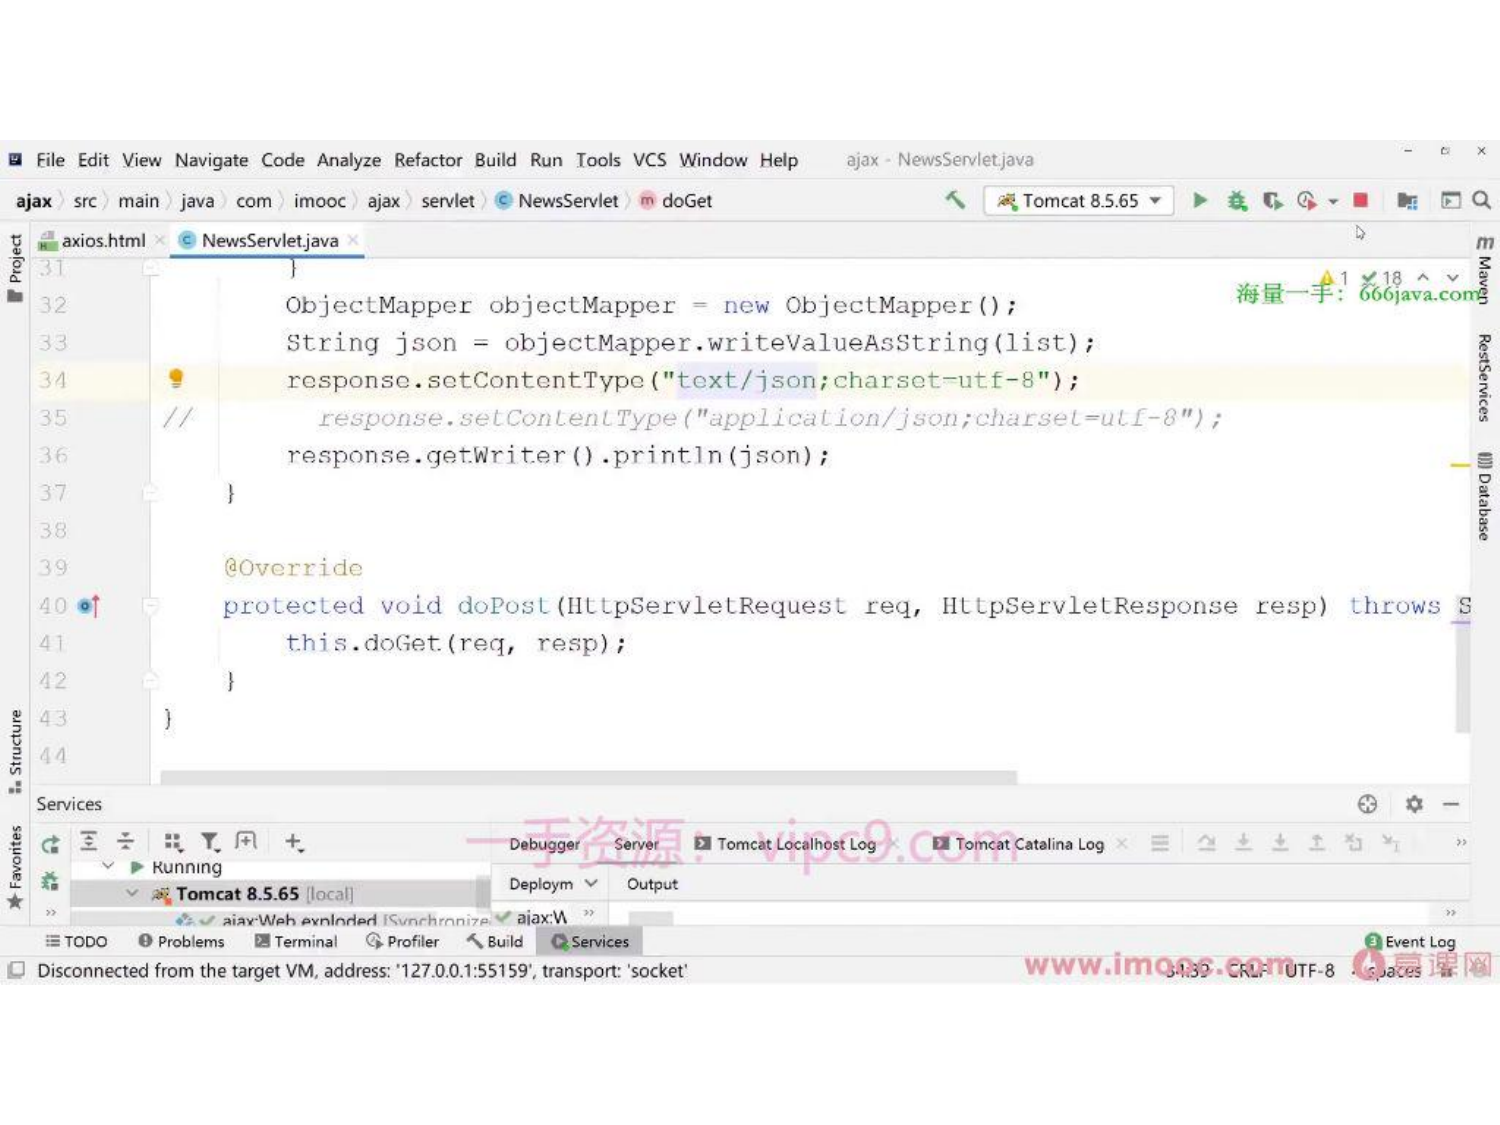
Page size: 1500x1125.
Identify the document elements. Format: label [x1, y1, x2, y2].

picture [0, 140, 1500, 985]
